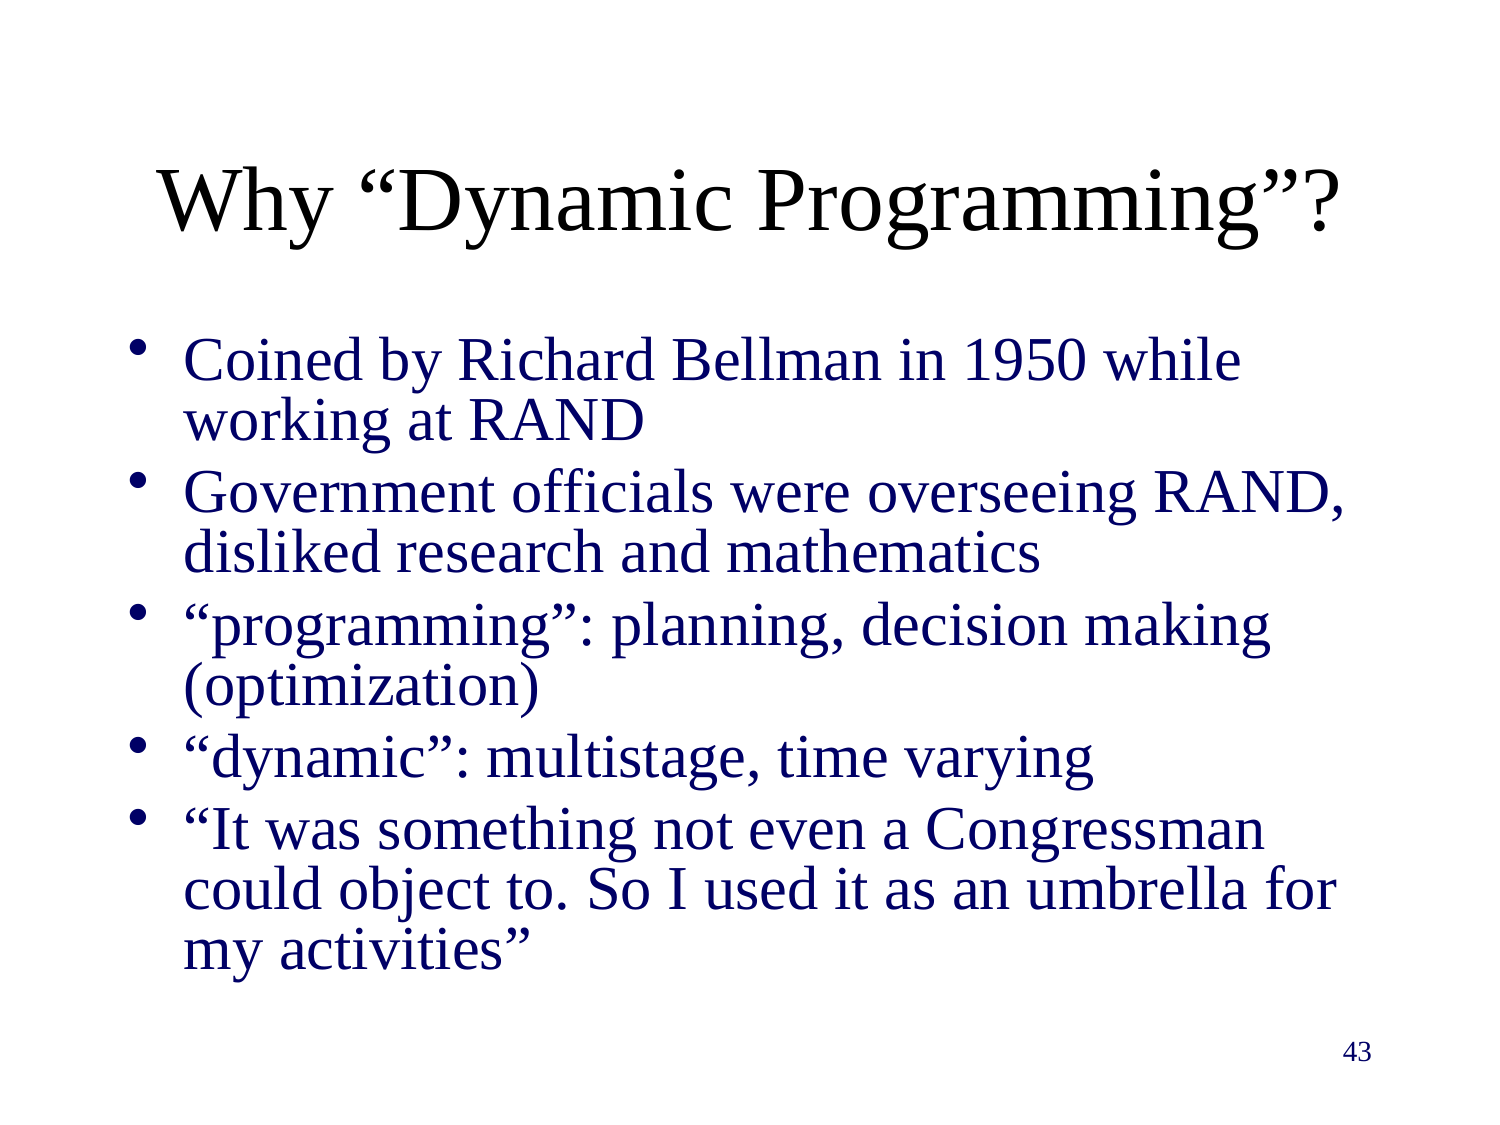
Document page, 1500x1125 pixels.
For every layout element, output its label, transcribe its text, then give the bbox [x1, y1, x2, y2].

slide_number 43 [1074, 1024, 1388, 1101]
title Why “Dynamic Programming”? [112, 99, 1388, 288]
list Coined by Richard Bellman in 1950 while working at RAND Government officials were overseeing RAND, disliked research and mathematics “programming”: planning, decision making (optimization) “dynamic”: multistage, time varying “It was something not even a Congressman could object to. So I used it as an umbrella for my activities” [112, 324, 1388, 1000]
